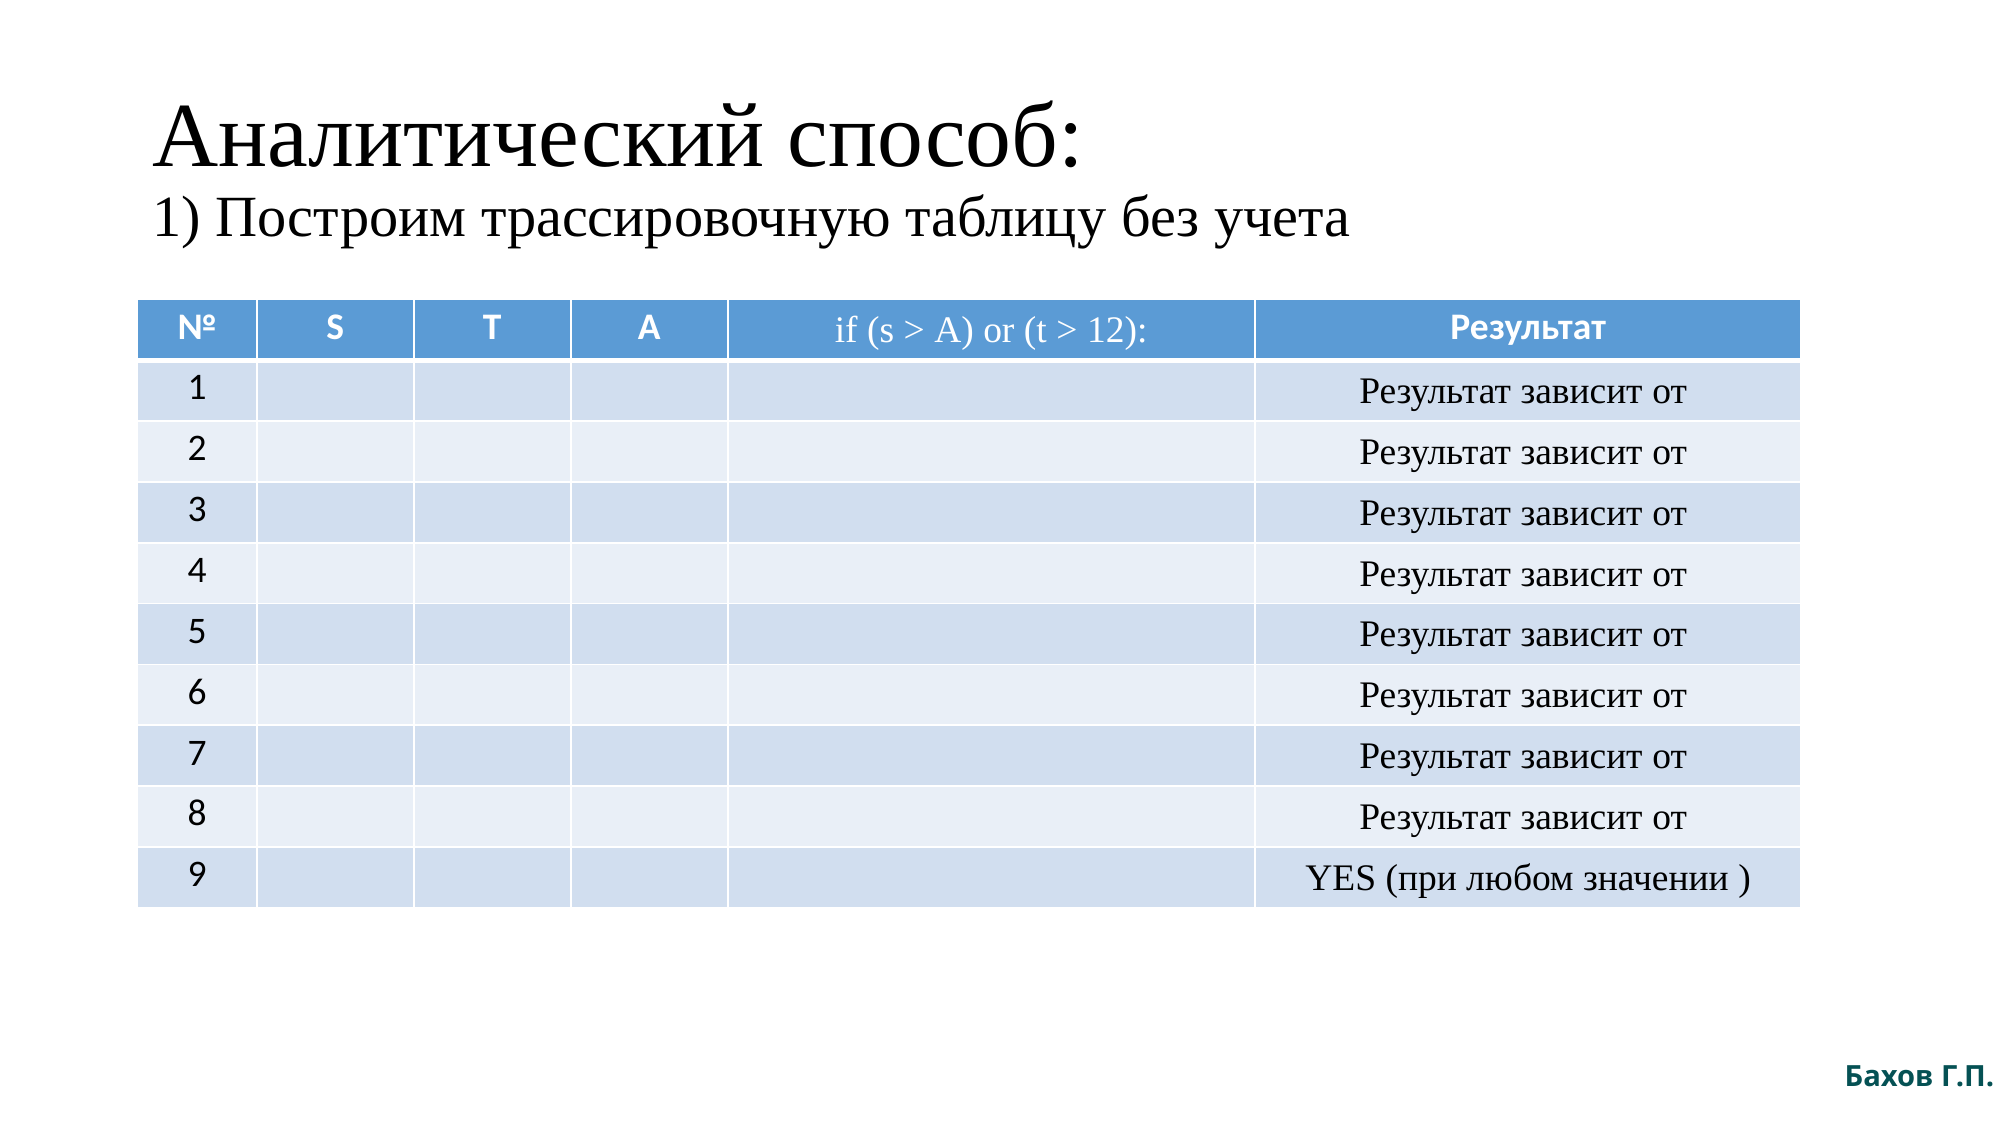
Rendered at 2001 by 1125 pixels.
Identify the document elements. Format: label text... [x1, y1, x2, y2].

text_box Бахов Г.П. [1829, 1049, 2000, 1100]
